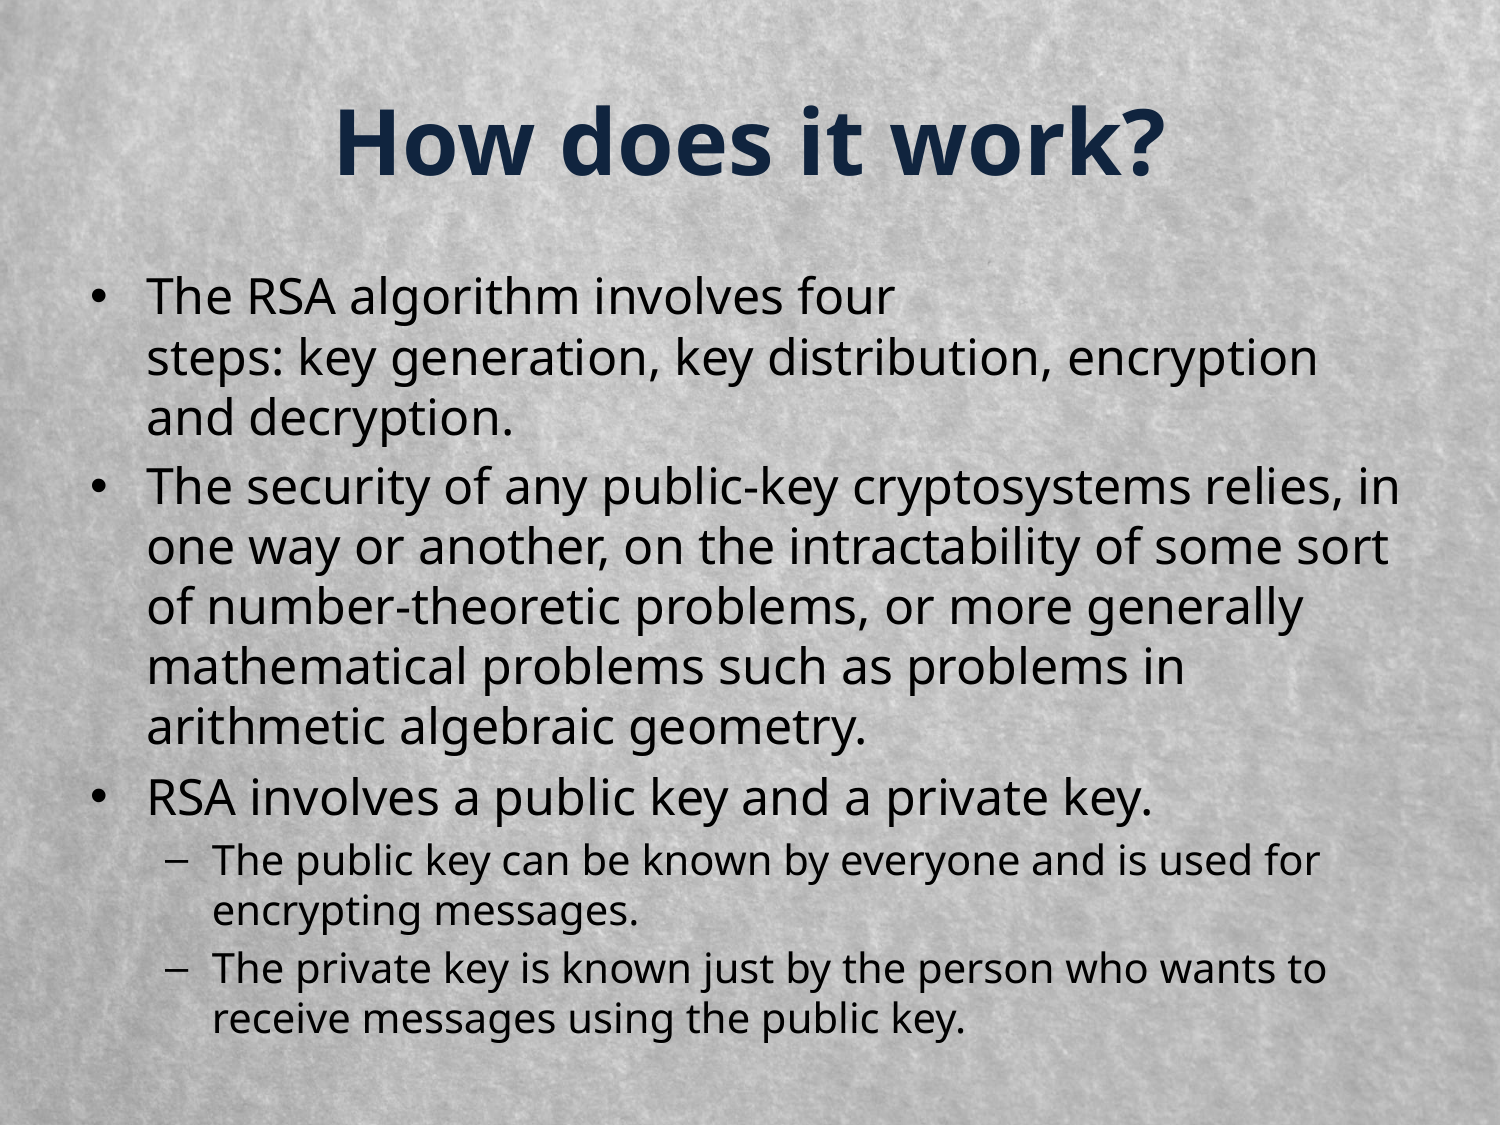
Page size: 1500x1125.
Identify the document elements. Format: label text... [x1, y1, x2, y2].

list The RSA algorithm involves four steps: key generation, key distribution, encryption and decryption. The security of any public-key cryptosystems relies, in one way or another, on the intractability of some sort of number-theoretic problems, or more generally mathematical problems such as problems in arithmetic algebraic geometry. RSA involves a public key and a private key. The public key can be known by everyone and is used for encrypting messages. The private key is known just by the person who wants to receive messages using the public key. [75, 257, 1425, 1063]
picture [0, 0, 1500, 1125]
title How does it work? [75, 45, 1425, 233]
